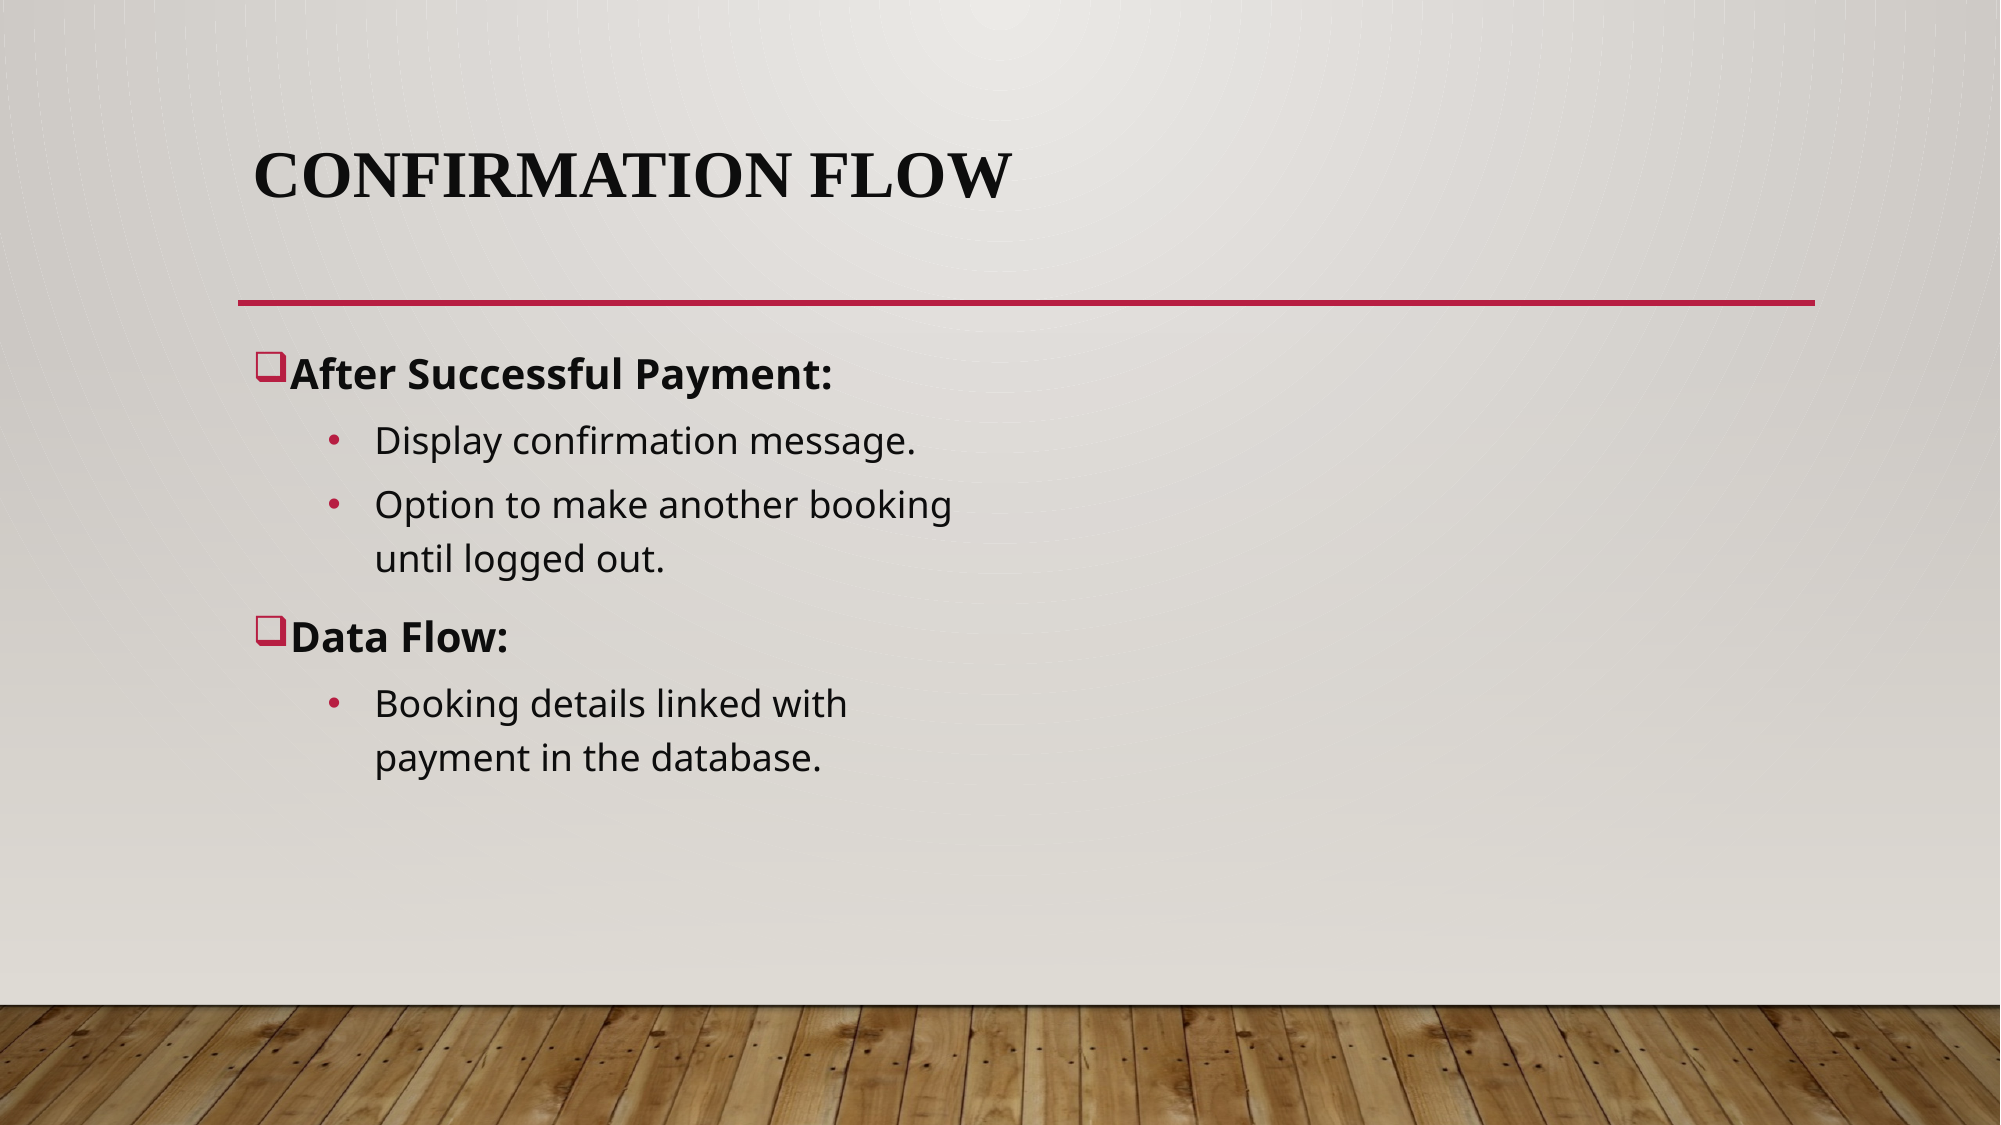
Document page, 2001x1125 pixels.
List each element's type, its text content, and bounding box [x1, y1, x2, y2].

title Confirmation Flow [237, 132, 1814, 306]
picture [0, 1005, 2000, 1125]
list After Successful Payment: Display confirmation message. Option to make another booking until logged out. Data Flow: Booking details linked with payment in the database. [237, 329, 1000, 896]
